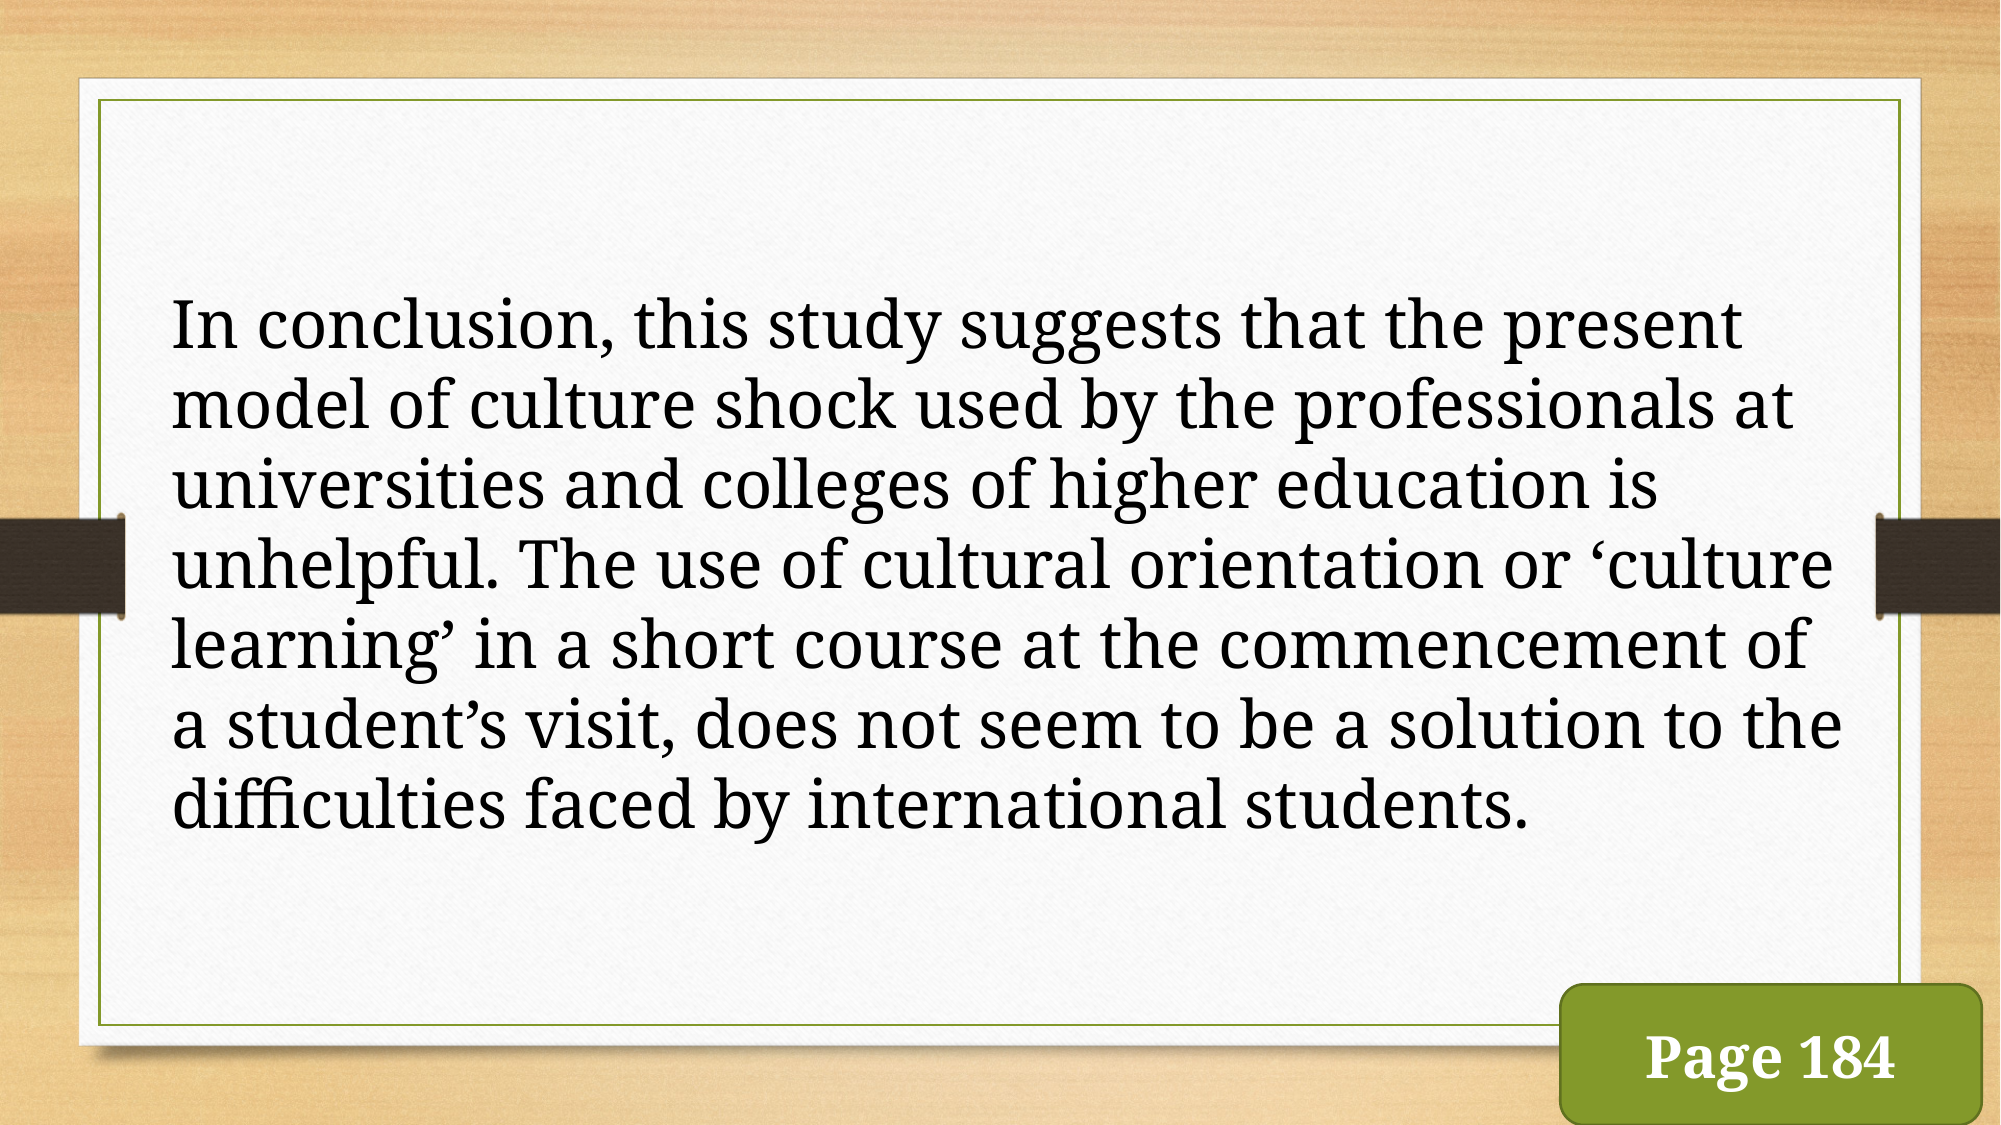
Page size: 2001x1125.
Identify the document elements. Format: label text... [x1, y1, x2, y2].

text_box Page 184 [1558, 983, 1984, 1125]
text_box In conclusion, this study suggests that the present model of culture shock used by the professionals at universities and colleges of higher education is unhelpful. The use of cultural orientation or ‘culture learning’ in a short course at the commencement of a student’s visit, does not seem to be a solution to the difficulties faced by international students. [156, 274, 1866, 850]
picture [0, 0, 2001, 1125]
